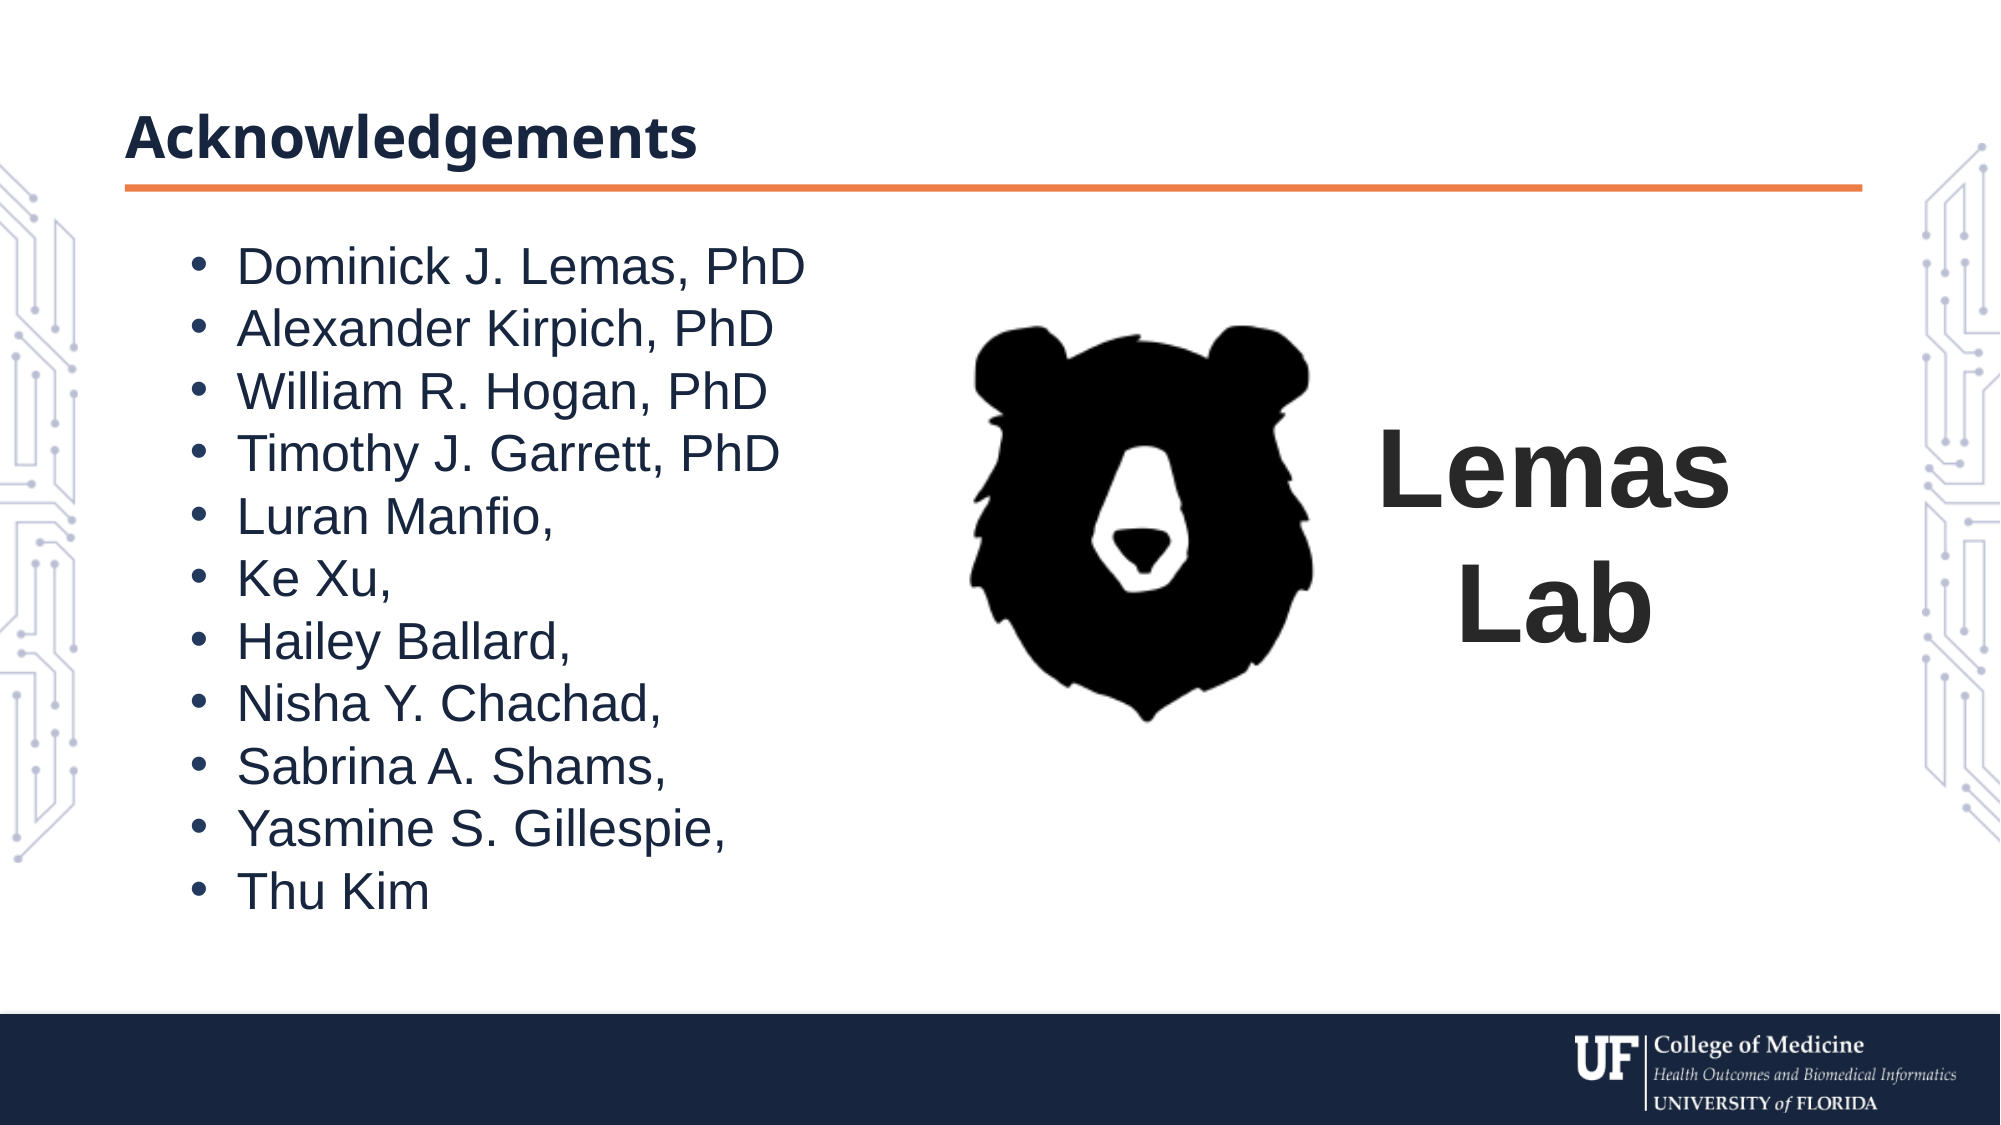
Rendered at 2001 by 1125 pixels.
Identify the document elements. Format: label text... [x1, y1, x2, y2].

text_box [0, 1014, 2000, 1125]
text_box Acknowledgements [125, 99, 1900, 140]
picture [937, 318, 1351, 732]
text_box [0, 143, 2000, 863]
text_box Dominick J. Lemas, PhD Alexander Kirpich, PhD William R. Hogan, PhD Timothy J. Garrett, PhD Luran Manfio, Ke Xu, Hailey Ballard, Nisha Y. Chachad, Sabrina A. Shams, Yasmine S. Gillespie, Thu Kim [174, 874, 1863, 997]
picture [1574, 1034, 1957, 1113]
